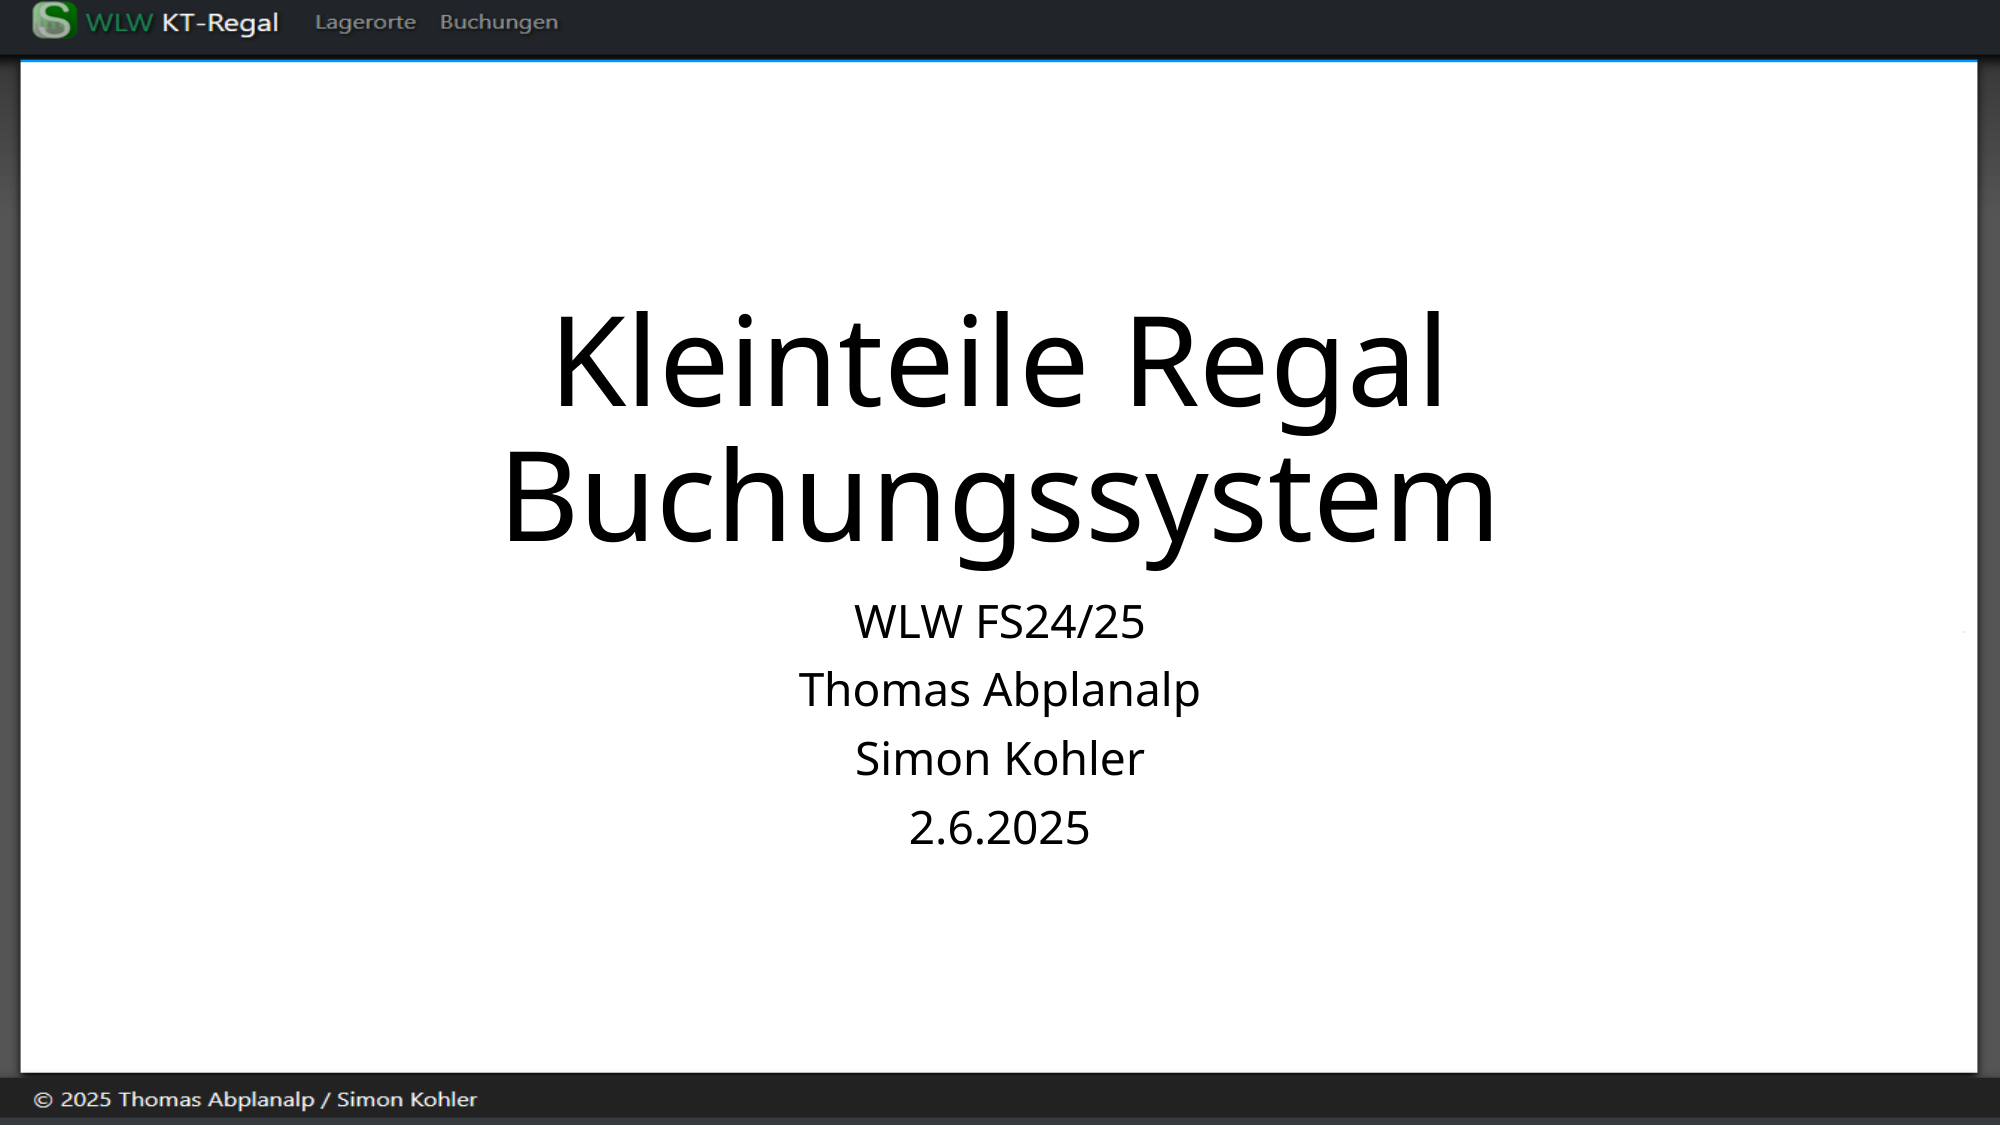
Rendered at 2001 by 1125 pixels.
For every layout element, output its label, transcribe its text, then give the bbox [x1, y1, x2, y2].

title Kleinteile Regal Buchungssystem [249, 184, 1750, 576]
picture [0, 0, 2000, 1125]
subtitle WLW FS24/25 Thomas Abplanalp Simon Kohler 2.6.2025 [249, 590, 1750, 863]
